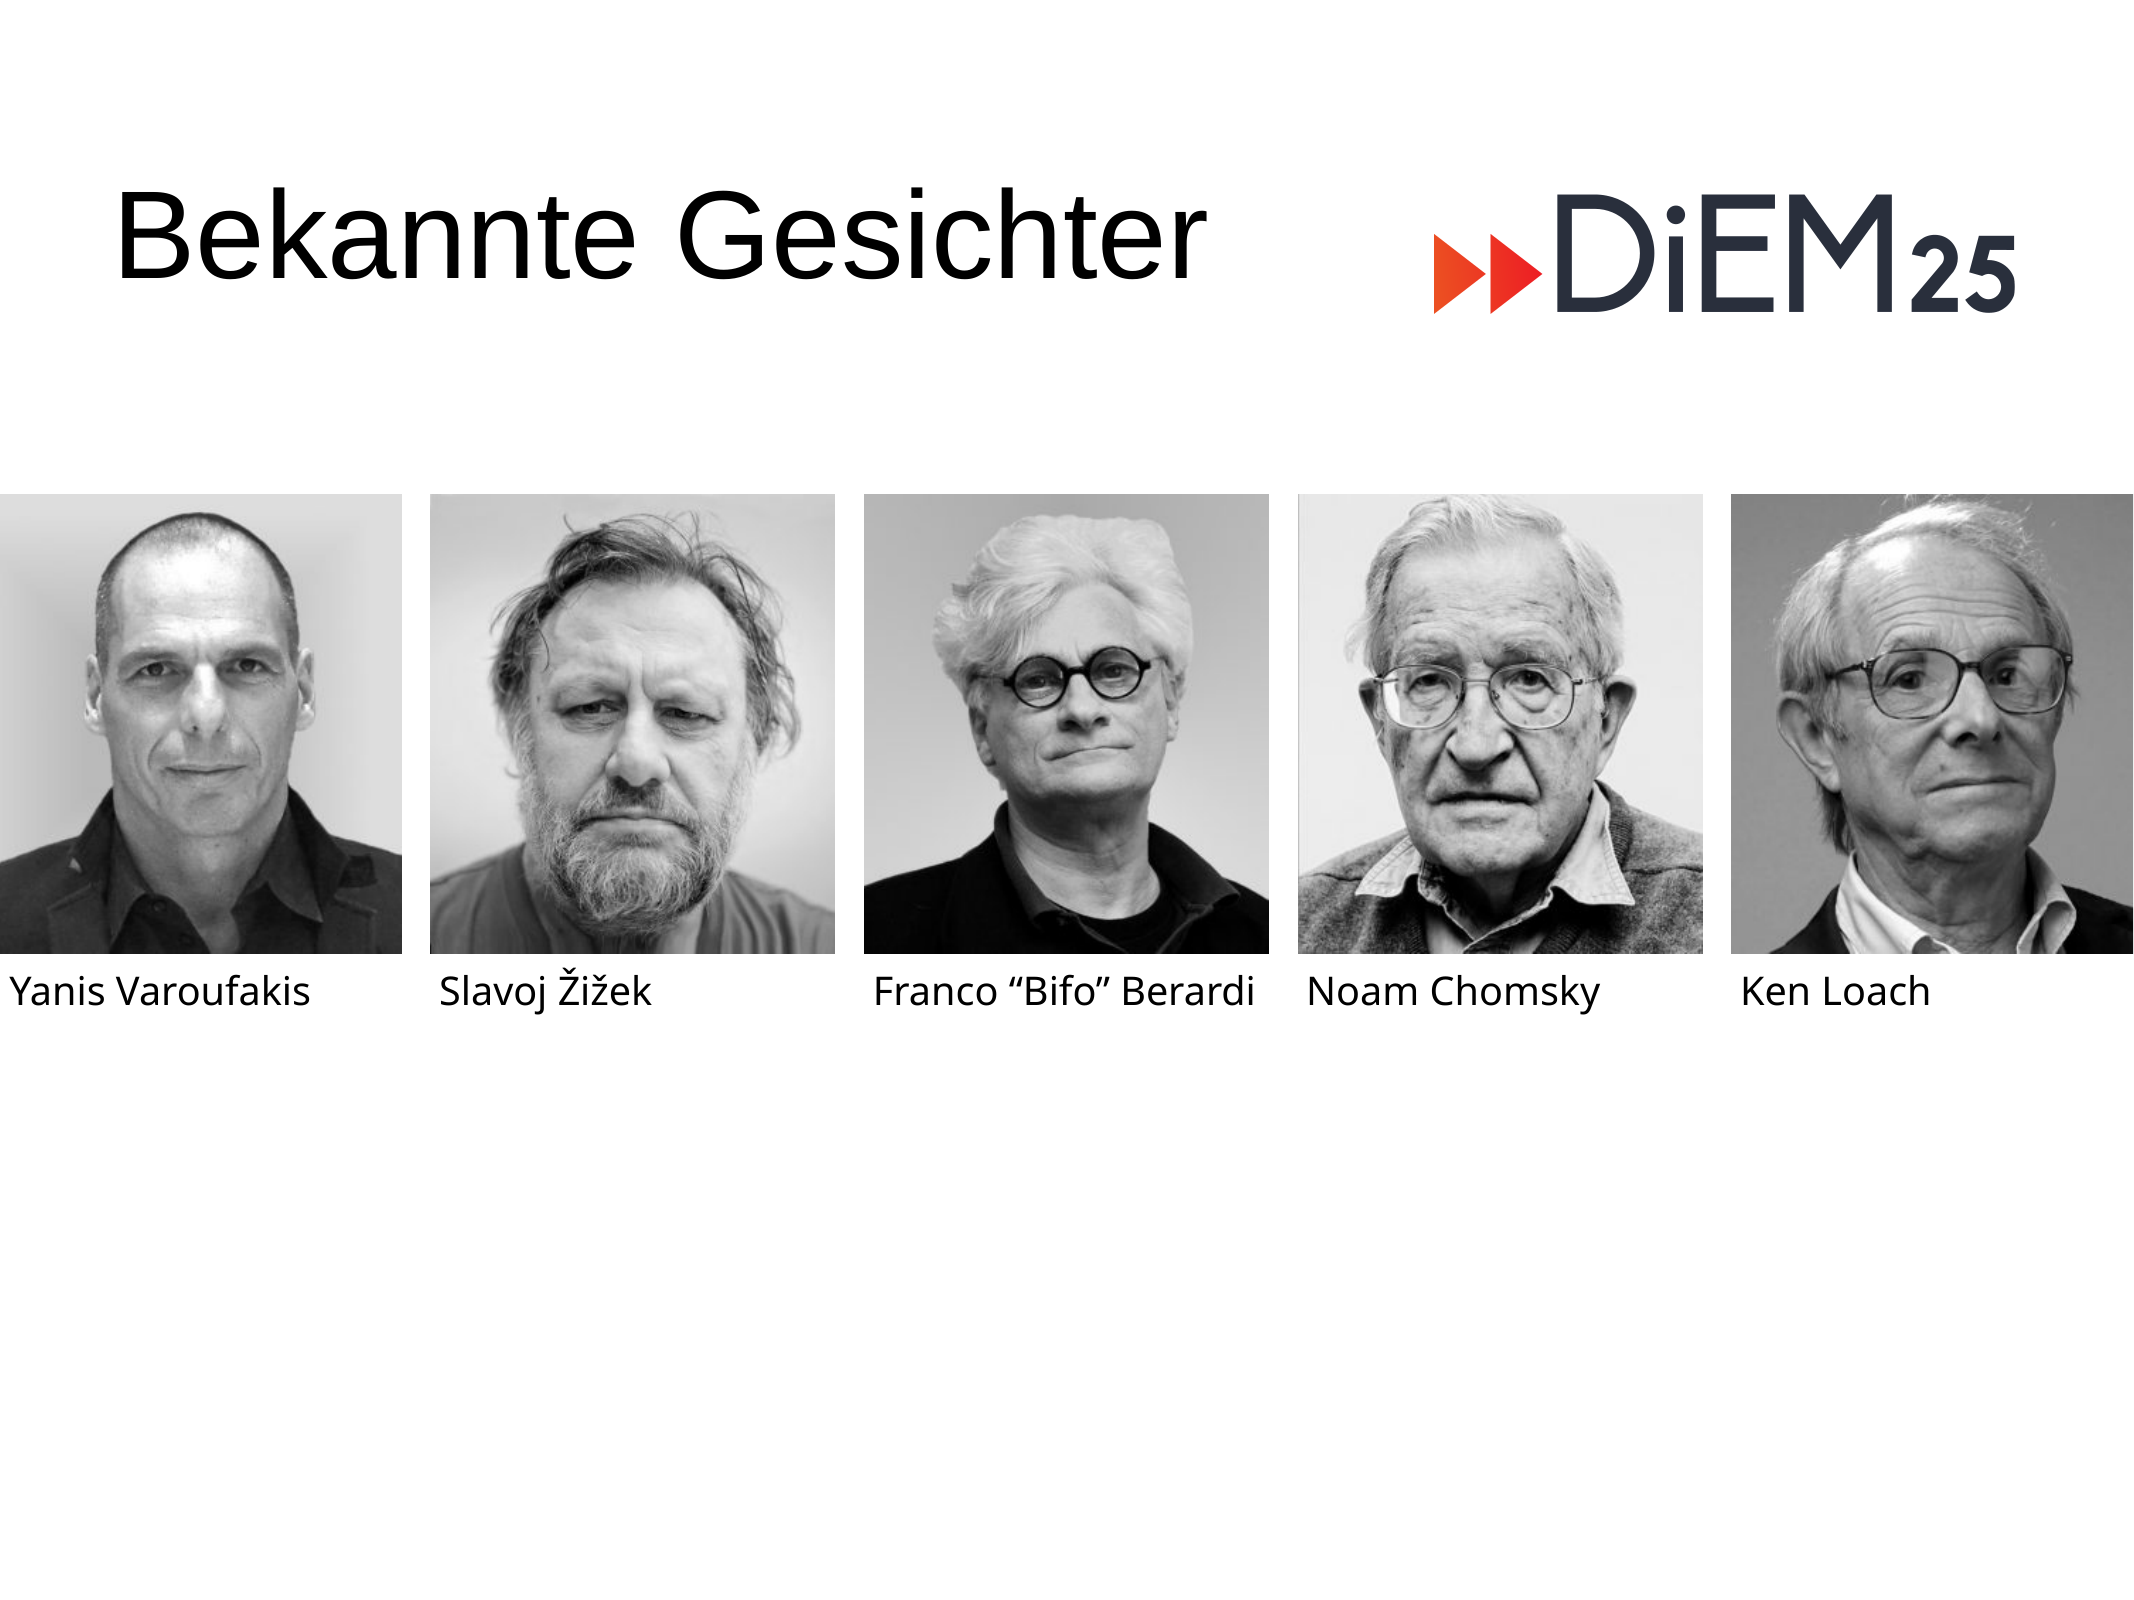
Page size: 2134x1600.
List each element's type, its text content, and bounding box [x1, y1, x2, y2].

title Bekannte Gesichter [103, 145, 1926, 501]
text_box Ken Loach [1731, 957, 2134, 1022]
picture [1926, 194, 2015, 314]
picture [864, 494, 1269, 954]
text_box Slavoj Žižek [430, 957, 835, 1022]
picture [430, 494, 836, 954]
text_box Franco “Bifo” Berardi [864, 957, 1269, 1022]
picture [1731, 494, 2134, 954]
picture [0, 494, 402, 954]
picture [1297, 494, 1703, 954]
text_box Noam Chomsky [1297, 957, 1703, 1022]
text_box Yanis Varoufakis [0, 957, 406, 1022]
